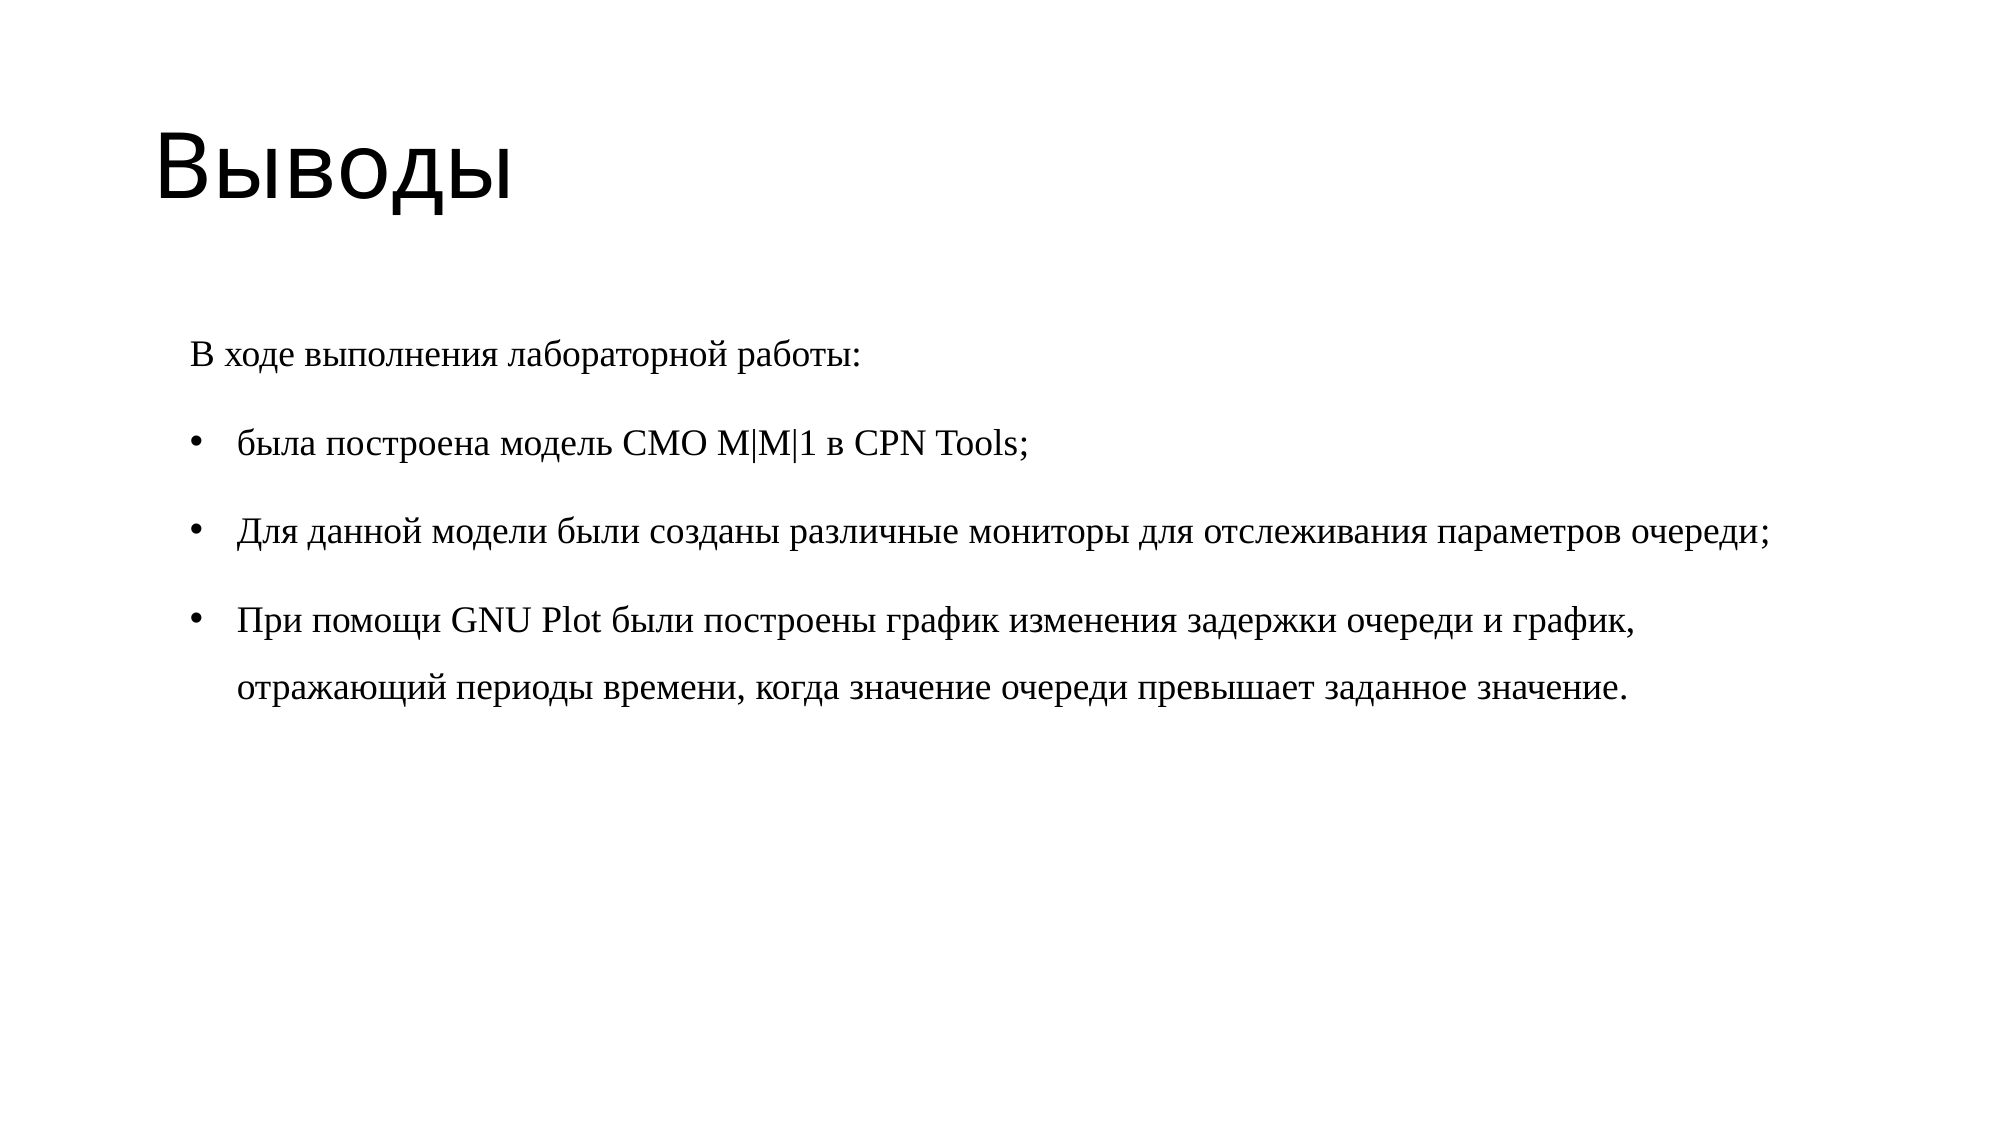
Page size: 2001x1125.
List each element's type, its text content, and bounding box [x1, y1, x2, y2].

list В ходе выполнения лабораторной работы: была построена модель СМО M|M|1 в CPN Tools; Для данной модели были созданы различные мониторы для отслеживания параметров очереди; При помощи GNU Plot были построены график изменения задержки очереди и график, отражающий периоды времени, когда значение очереди превышает заданное значение. [137, 299, 1863, 1014]
title Выводы [137, 59, 1863, 278]
